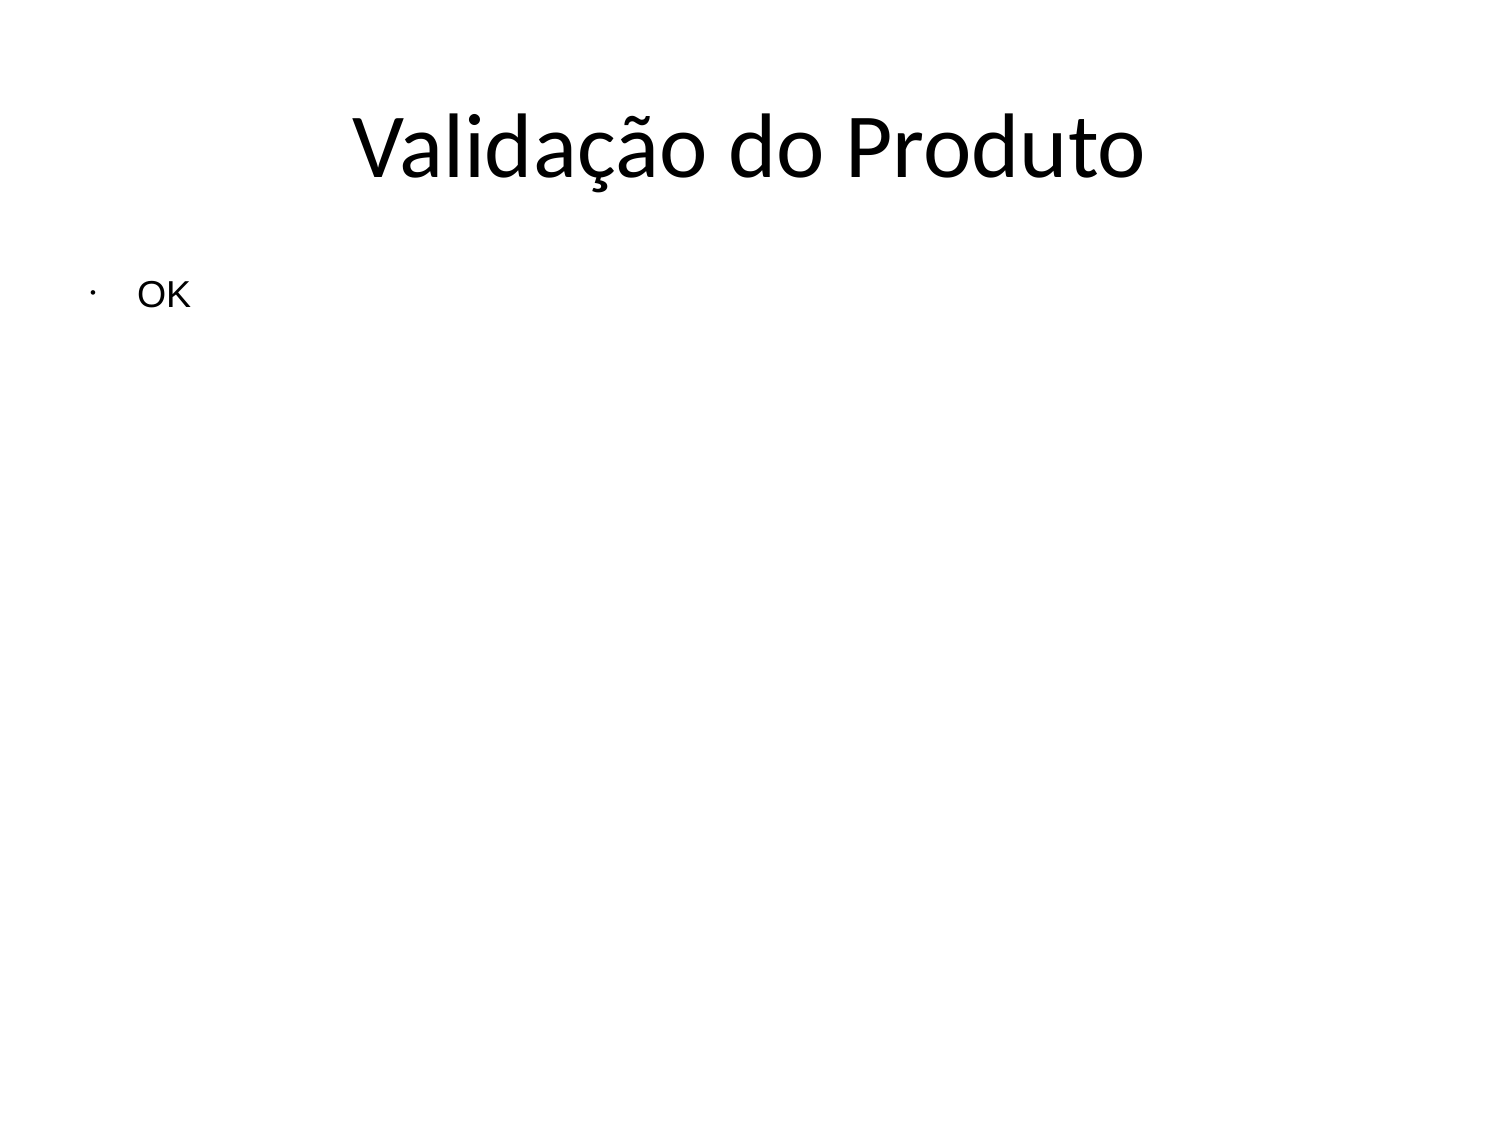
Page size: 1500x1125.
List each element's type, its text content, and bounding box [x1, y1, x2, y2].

text_box OK [74, 262, 1476, 1005]
text_box Validação do Produto [74, 47, 1425, 235]
